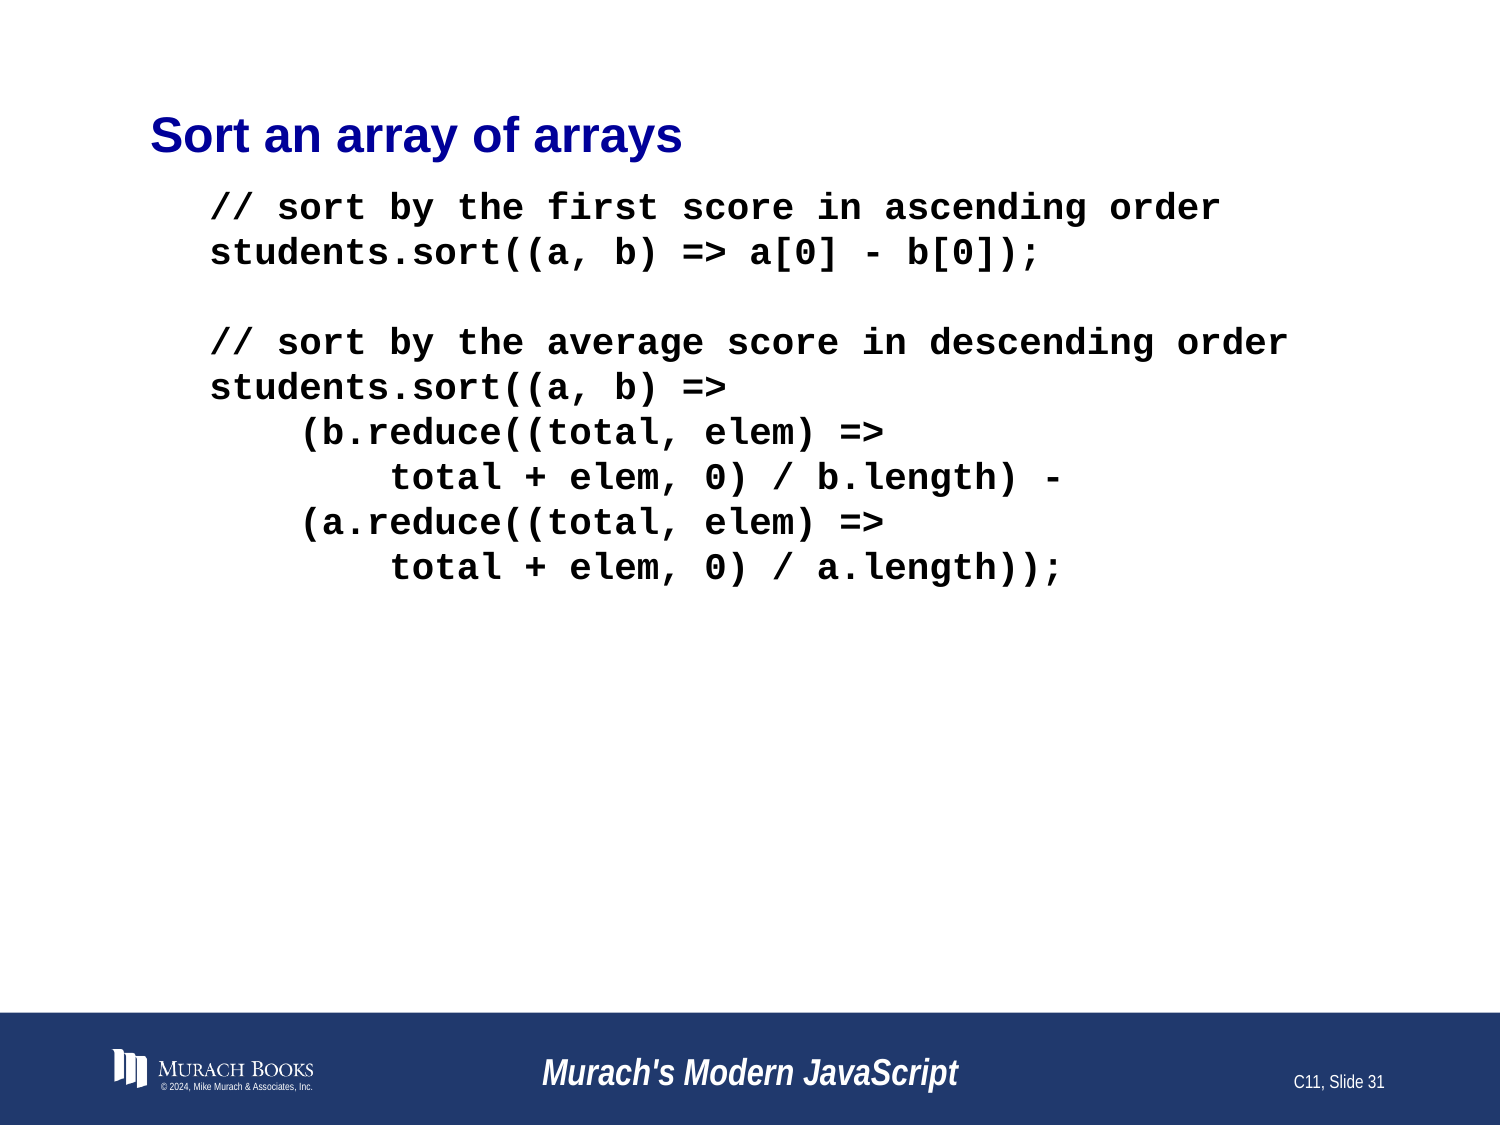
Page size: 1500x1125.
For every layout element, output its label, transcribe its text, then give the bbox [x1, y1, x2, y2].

title Sort an array of arrays [150, 102, 1350, 164]
slide_number C11, Slide 31 [1087, 1025, 1400, 1100]
slide_number Murach's Modern JavaScript [450, 1025, 1050, 1100]
footer © 2024, Mike Murach & Associates, Inc. [12, 1025, 450, 1100]
list // sort by the first score in ascending order students.sort((a, b) => a[0] - b[0]); // sort by the average score in descending order students.sort((a, b) => (b.reduce((total, elem) => total + elem, 0) / b.length) - (a.reduce((total, elem) => total + elem, 0) / a.length)); [137, 174, 1350, 975]
